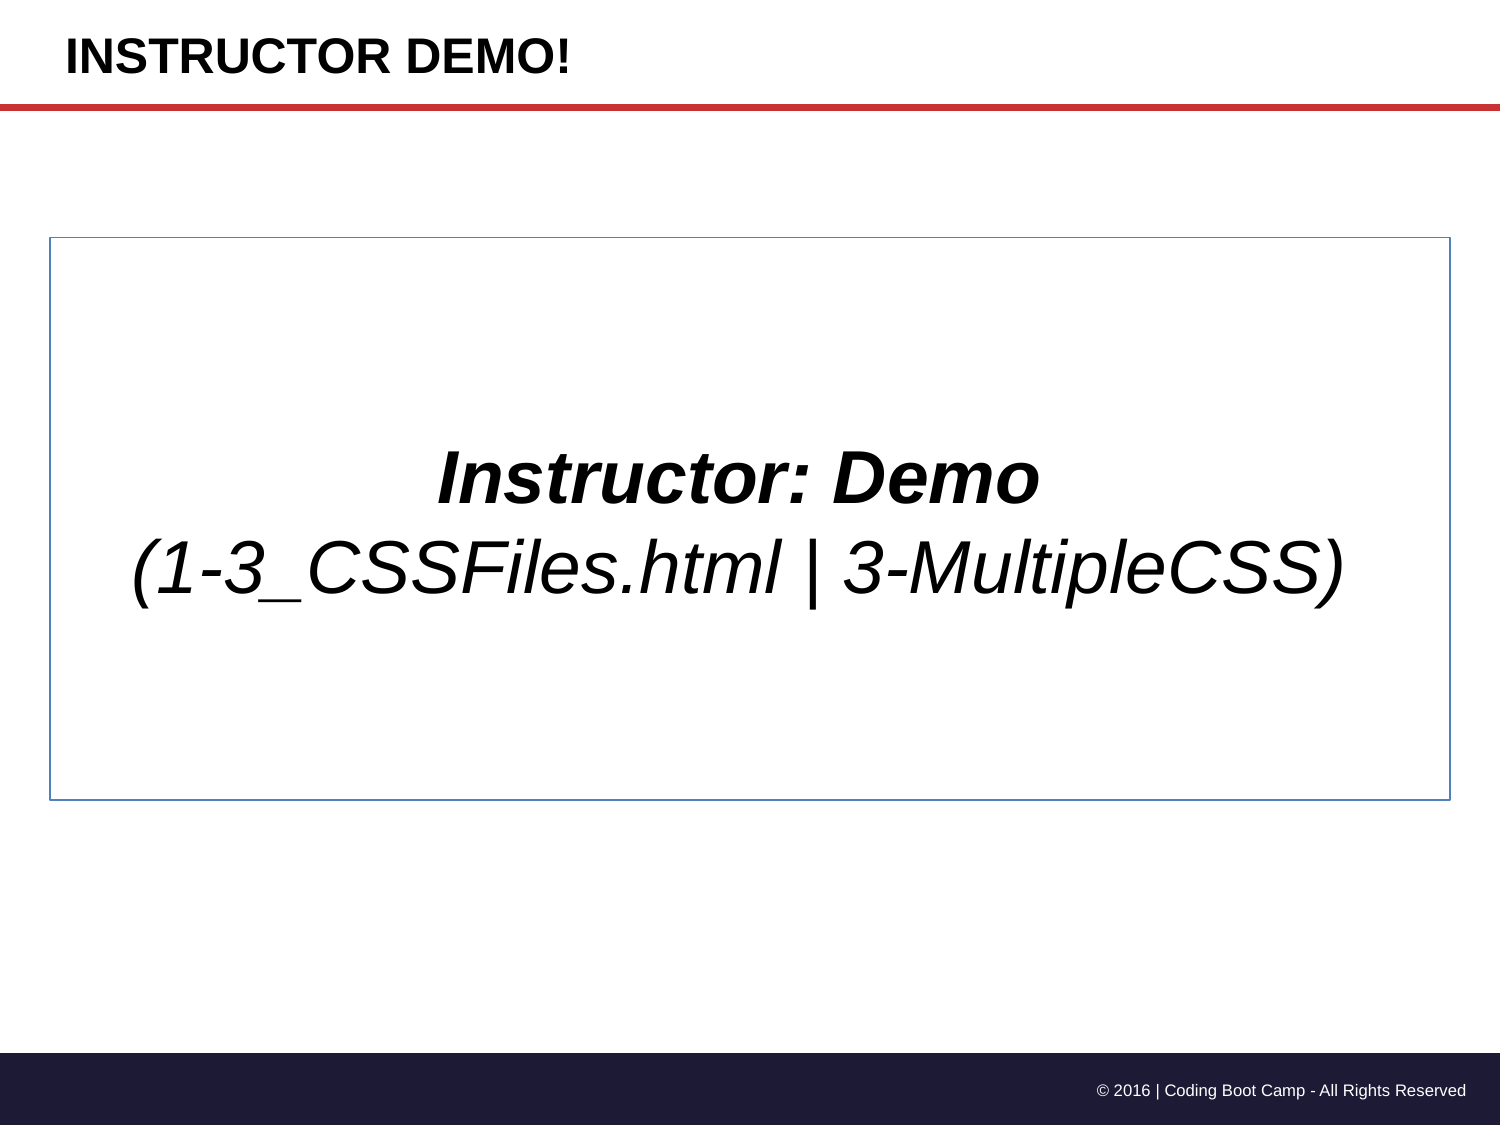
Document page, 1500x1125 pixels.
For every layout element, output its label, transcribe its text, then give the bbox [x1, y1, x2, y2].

text_box Instructor: Demo (1-3_CSSFiles.html | 3-MultipleCSS) [49, 237, 1450, 800]
text_box INSTRUCTOR DEMO! [50, 0, 948, 108]
